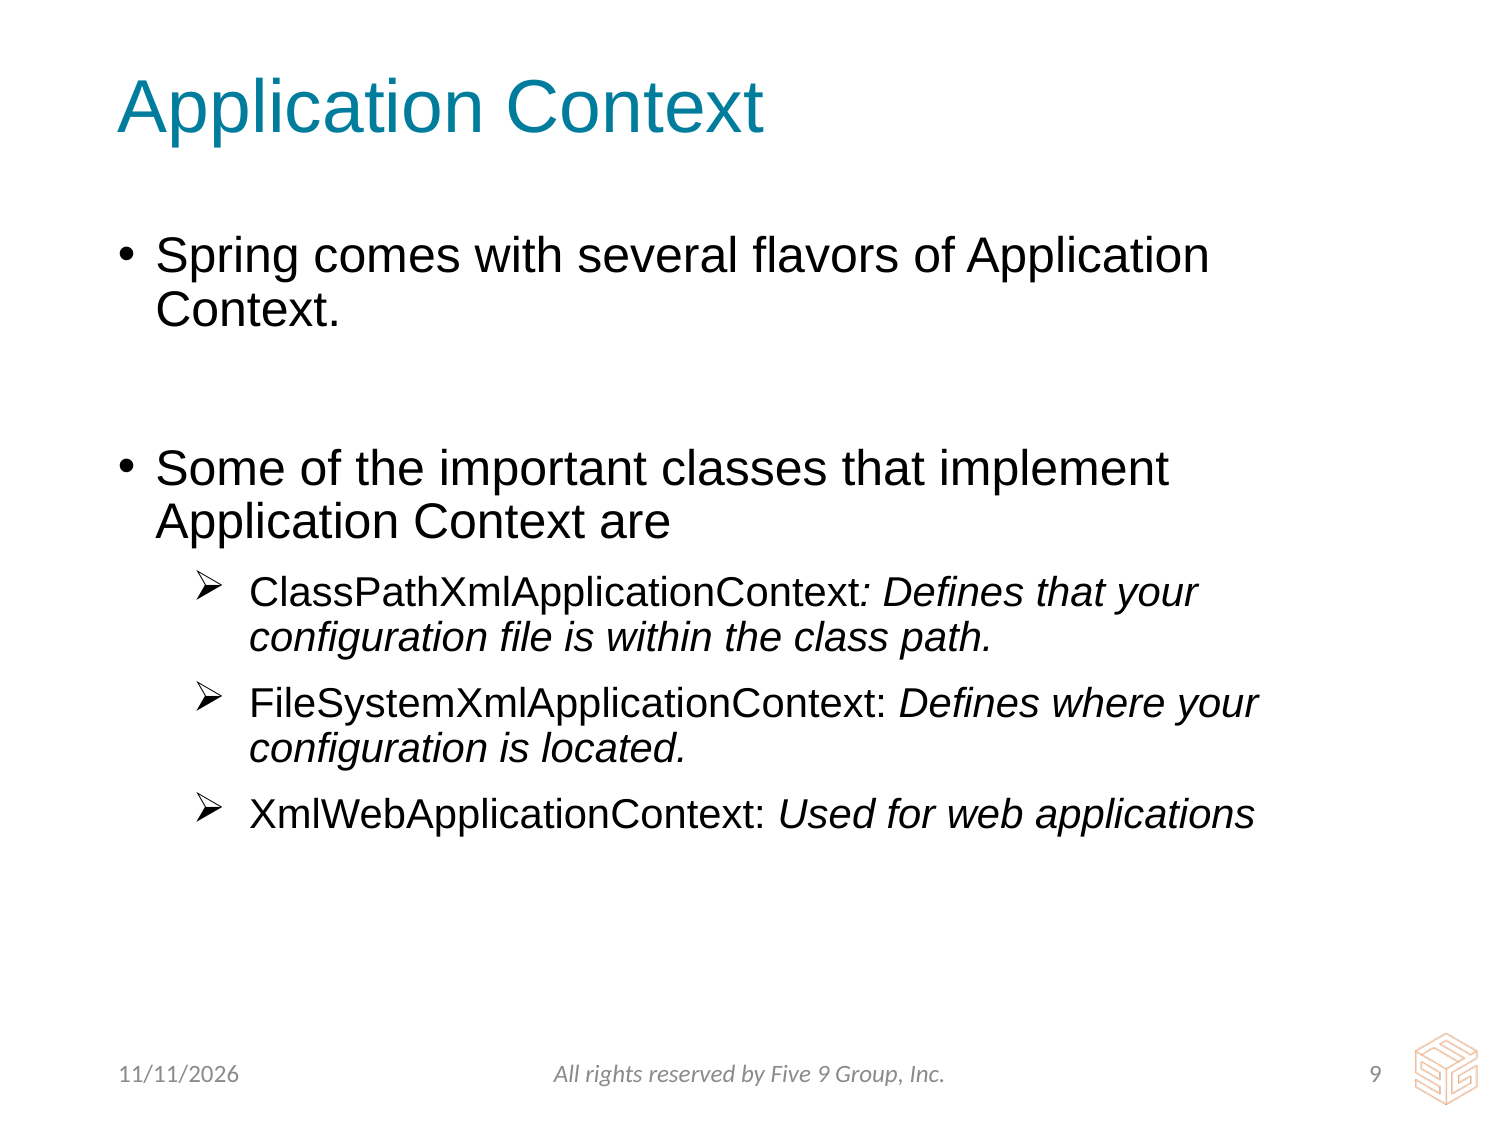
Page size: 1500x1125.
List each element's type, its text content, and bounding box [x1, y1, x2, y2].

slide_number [103, 1042, 441, 1103]
title Application Context [103, 59, 1419, 167]
slide_number 8 [1059, 1042, 1397, 1103]
footer All rights reserved by Five 9 Group, Inc. [496, 1042, 1004, 1103]
list Spring comes with several flavors of Application Context. Some of the important classes that implement Application Context are ClassPathXmlApplicationContext: Defines that your configuration file is within the class path. FileSystemXmlApplicationContext: Defines where your configuration is located. XmlWebApplicationContext: Used for web applications [103, 221, 1419, 1011]
